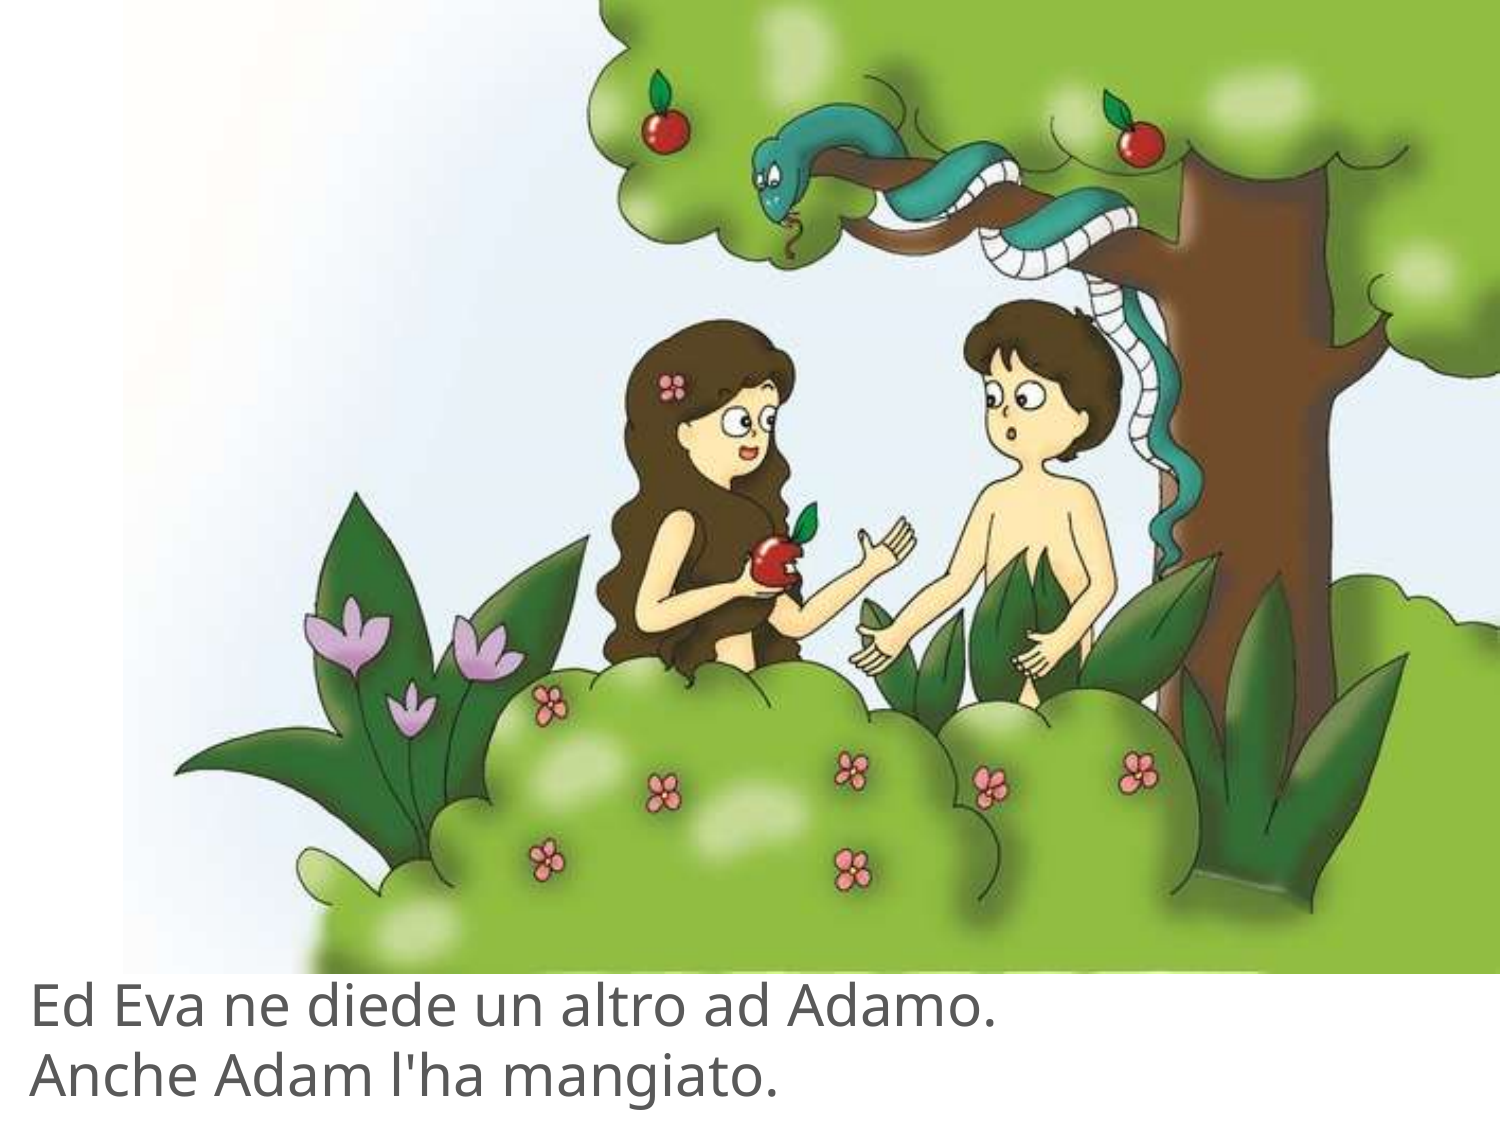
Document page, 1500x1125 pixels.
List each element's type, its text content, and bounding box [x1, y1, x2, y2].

text_box Ed Eva ne diede un altro ad Adamo. Anche Adam l'ha mangiato. [14, 961, 1500, 1116]
picture [122, 0, 1500, 974]
